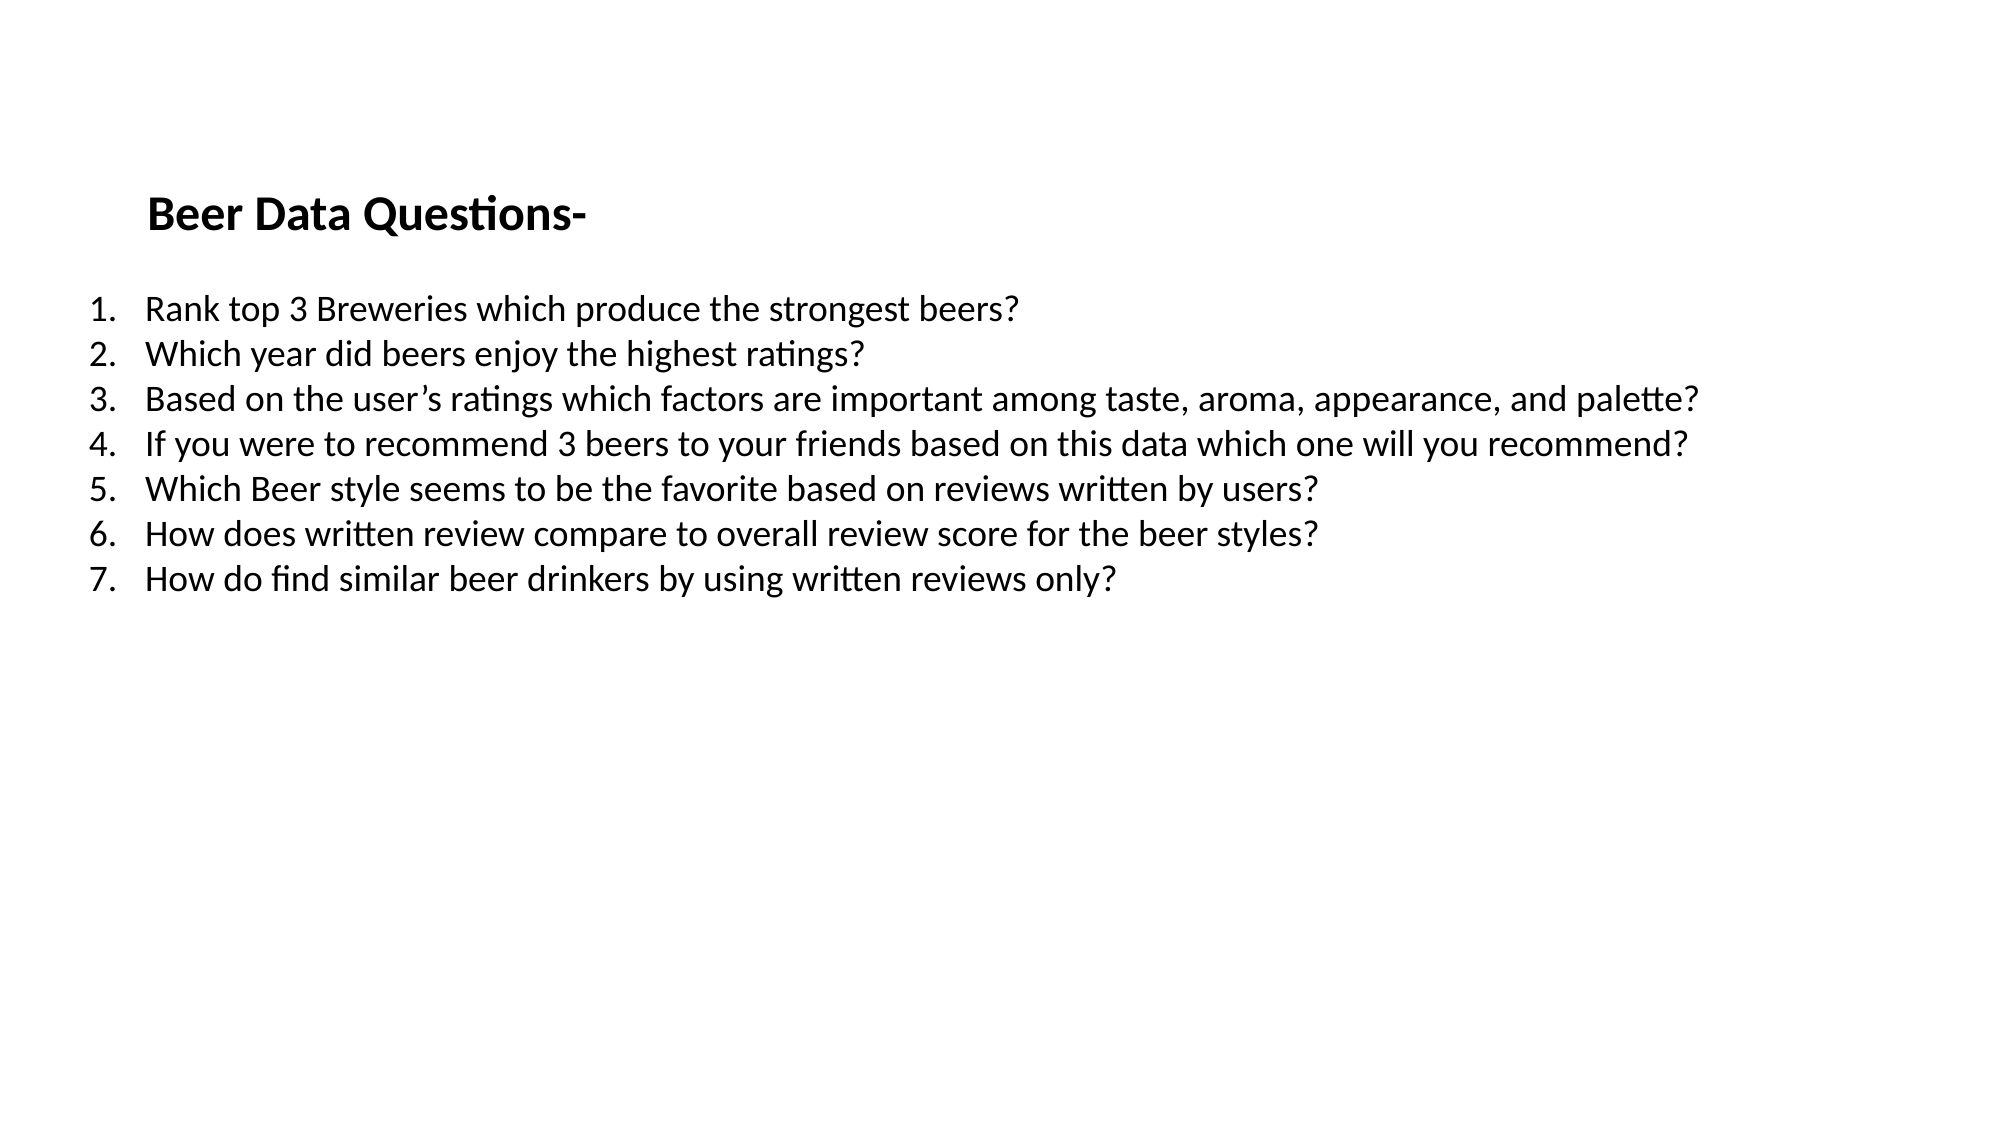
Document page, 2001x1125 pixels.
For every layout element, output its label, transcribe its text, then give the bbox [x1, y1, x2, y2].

text_box Rank top 3 Breweries which produce the strongest beers? Which year did beers enjoy the highest ratings? Based on the user’s ratings which factors are important among taste, aroma, appearance, and palette? If you were to recommend 3 beers to your friends based on this data which one will you recommend? Which Beer style seems to be the favorite based on reviews written by users? How does written review compare to overall review score for the beer styles? How do find similar beer drinkers by using written reviews only? [74, 276, 1901, 652]
text_box Beer Data Questions- [132, 173, 908, 248]
